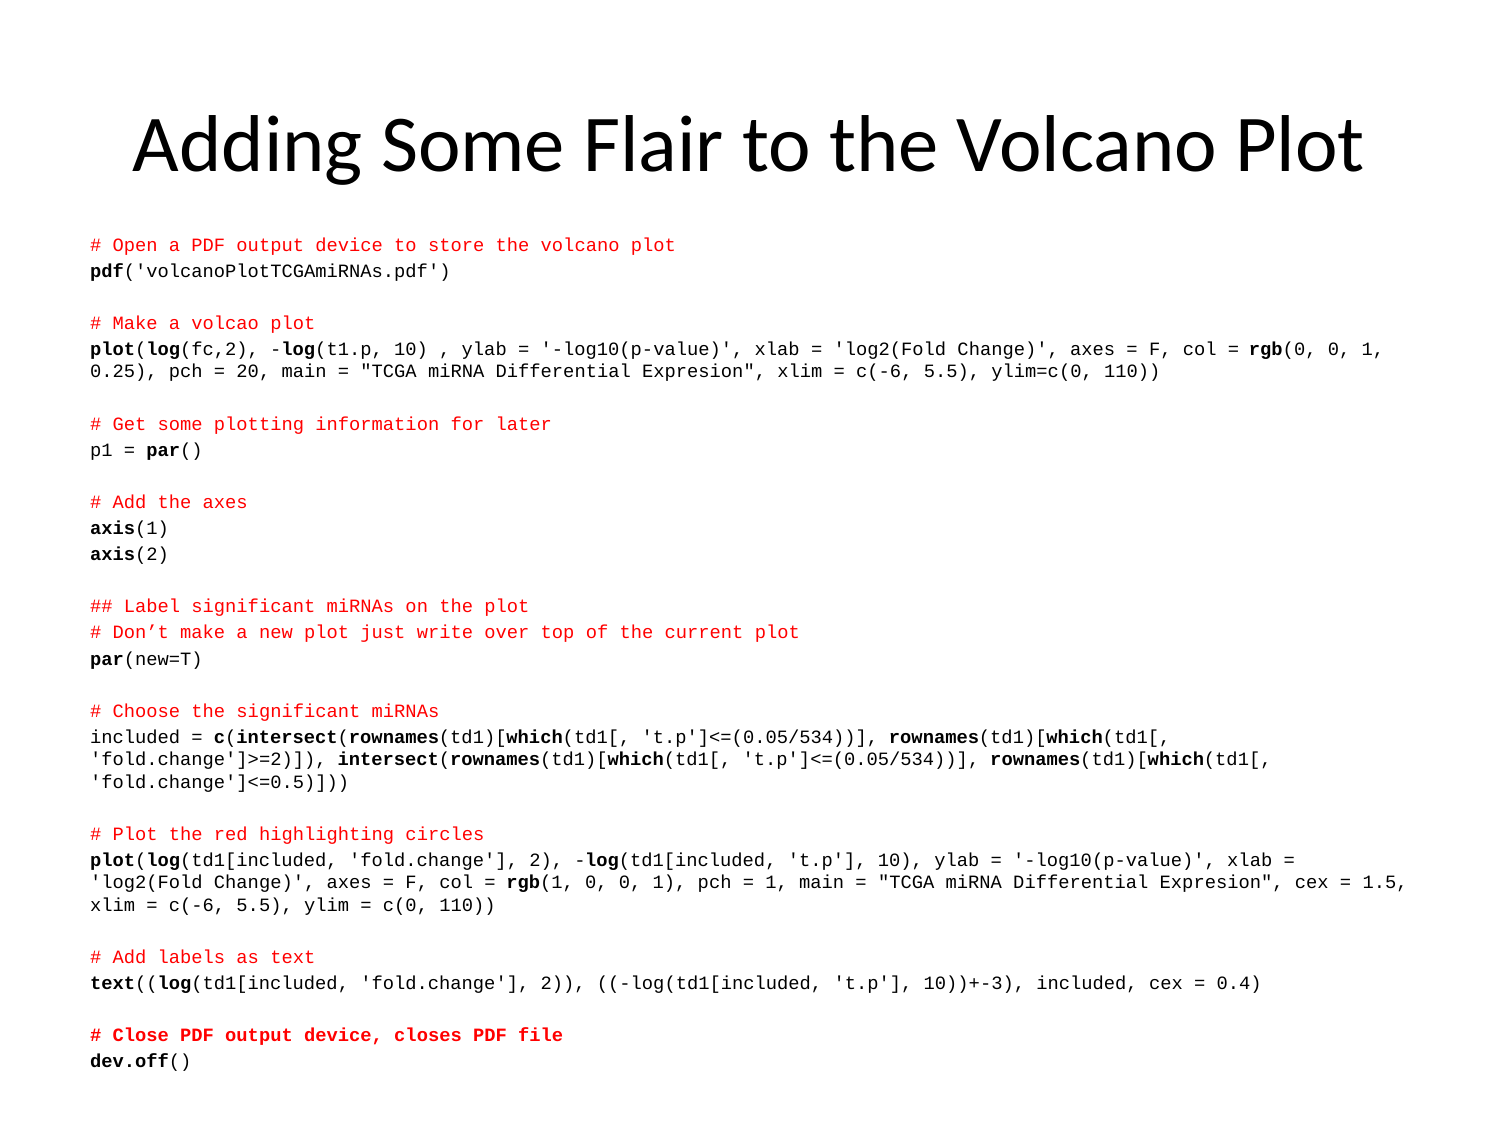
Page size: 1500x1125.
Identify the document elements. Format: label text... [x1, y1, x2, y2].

list # Open a PDF output device to store the volcano plot pdf('volcanoPlotTCGAmiRNAs.pdf') # Make a volcao plot plot(log(fc,2), -log(t1.p, 10) , ylab = '-log10(p-value)', xlab = 'log2(Fold Change)', axes = F, col = rgb(0, 0, 1, 0.25), pch = 20, main = "TCGA miRNA Differential Expresion", xlim = c(-6, 5.5), ylim=c(0, 110)) # Get some plotting information for later p1 = par() # Add the axes axis(1) axis(2) ## Label significant miRNAs on the plot # Don’t make a new plot just write over top of the current plot par(new=T) # Choose the significant miRNAs included = c(intersect(rownames(td1)[which(td1[, 't.p']<=(0.05/534))], rownames(td1)[which(td1[, 'fold.change']>=2)]), intersect(rownames(td1)[which(td1[, 't.p']<=(0.05/534))], rownames(td1)[which(td1[, 'fold.change']<=0.5)])) # Plot the red highlighting circles plot(log(td1[included, 'fold.change'], 2), -log(td1[included, 't.p'], 10), ylab = '-log10(p-value)', xlab = 'log2(Fold Change)', axes = F, col = rgb(1, 0, 0, 1), pch = 1, main = "TCGA miRNA Differential Expresion", cex = 1.5, xlim = c(-6, 5.5), ylim = c(0, 110)) # Add labels as text text((log(td1[included, 'fold.change'], 2)), ((-log(td1[included, 't.p'], 10))+-3), included, cex = 0.4) # Close PDF output device, closes PDF file dev.off() [75, 224, 1425, 1100]
title Adding Some Flair to the Volcano Plot [75, 45, 1425, 224]
